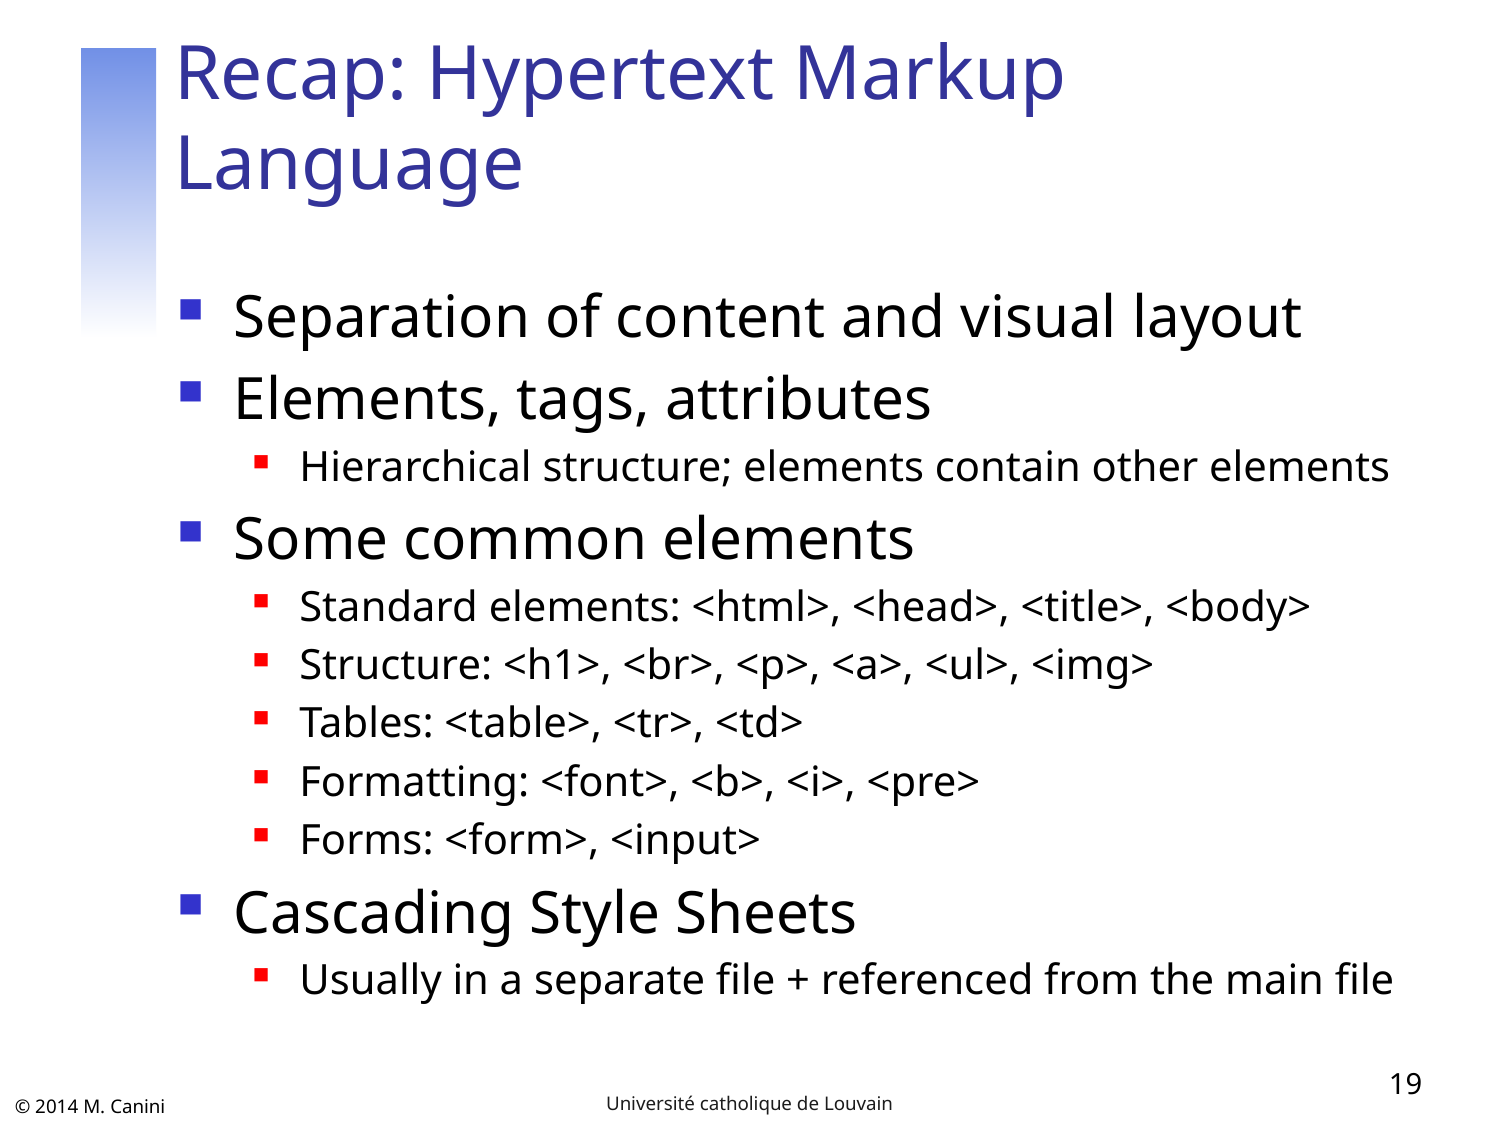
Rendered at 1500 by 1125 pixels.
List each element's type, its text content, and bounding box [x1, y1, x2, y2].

slide_number 19 [1124, 1037, 1438, 1113]
title Recap: Hypertext Markup Language [158, 49, 1438, 213]
list Separation of content and visual layout Elements, tags, attributes Hierarchical structure; elements contain other elements Some common elements Standard elements: <html>, <head>, <title>, <body> Structure: <h1>, <br>, <p>, <a>, <ul>, <img> Tables: <table>, <tr>, <td> Formatting: <font>, <b>, <i>, <pre> Forms: <form>, <input> Cascading Style Sheets Usually in a separate file + referenced from the main file [162, 271, 1438, 1016]
footer Université catholique de Louvain [512, 1083, 987, 1125]
